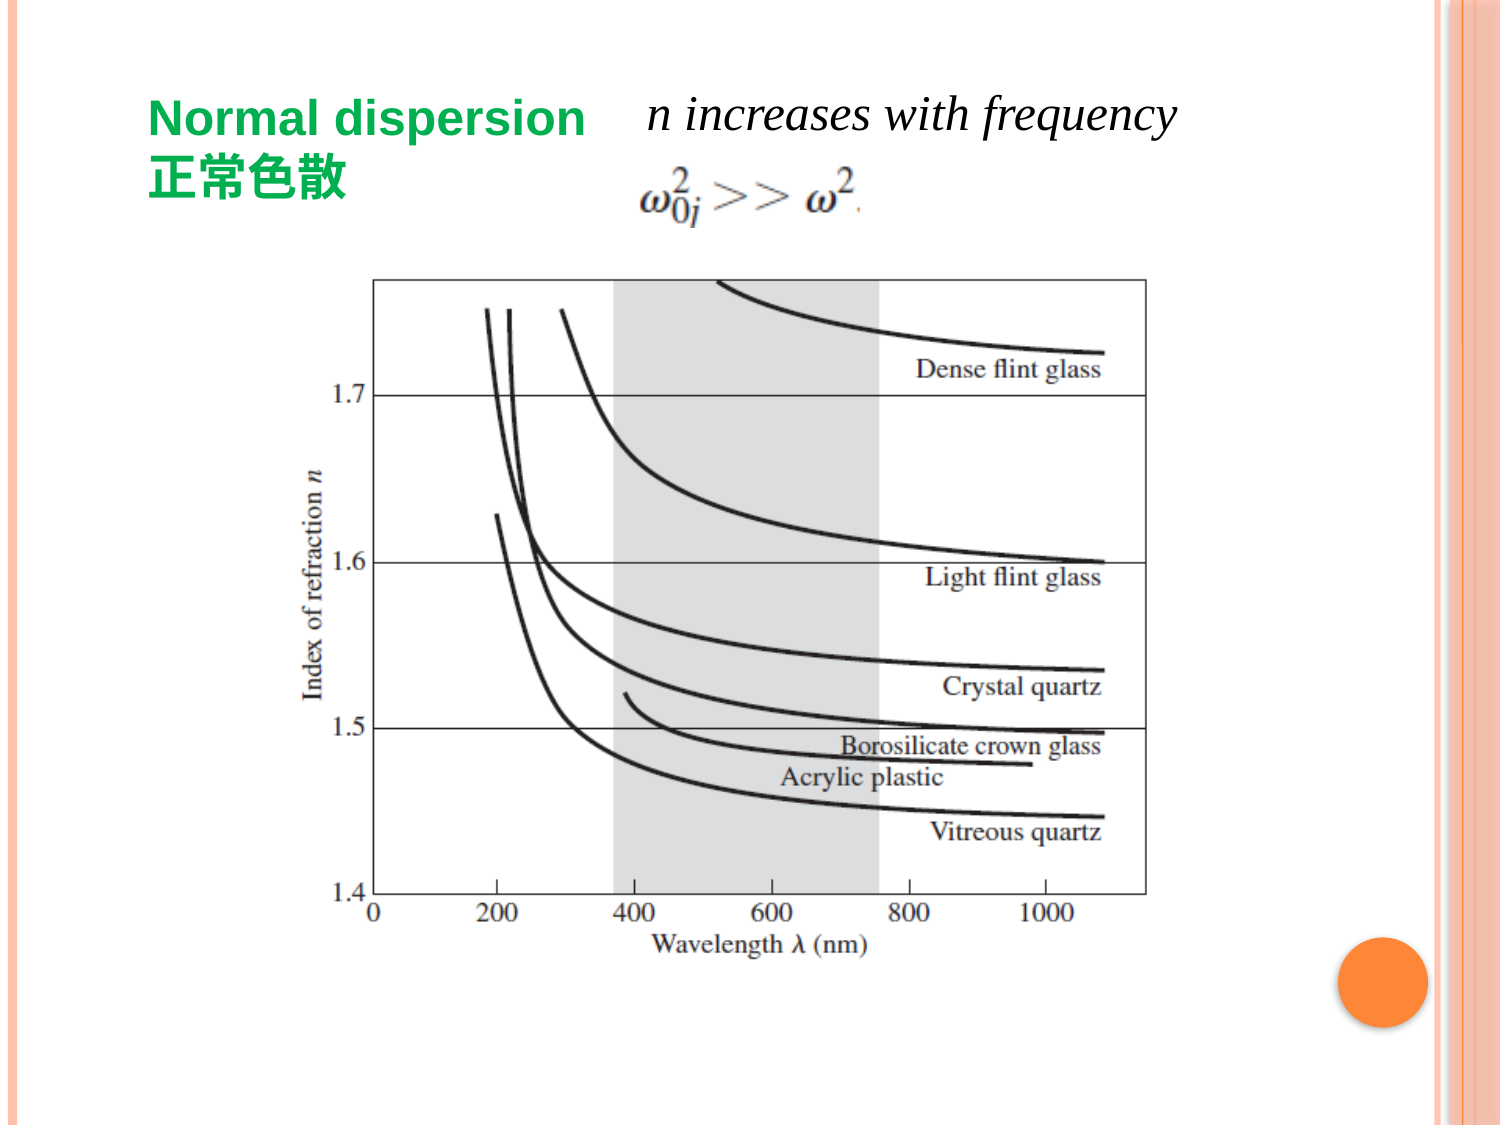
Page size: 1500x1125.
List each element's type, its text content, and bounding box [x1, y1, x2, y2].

picture [638, 162, 861, 229]
text_box n increases with frequency [631, 73, 1388, 148]
picture [265, 266, 1173, 965]
text_box Normal dispersion 正常色散 [132, 78, 602, 213]
